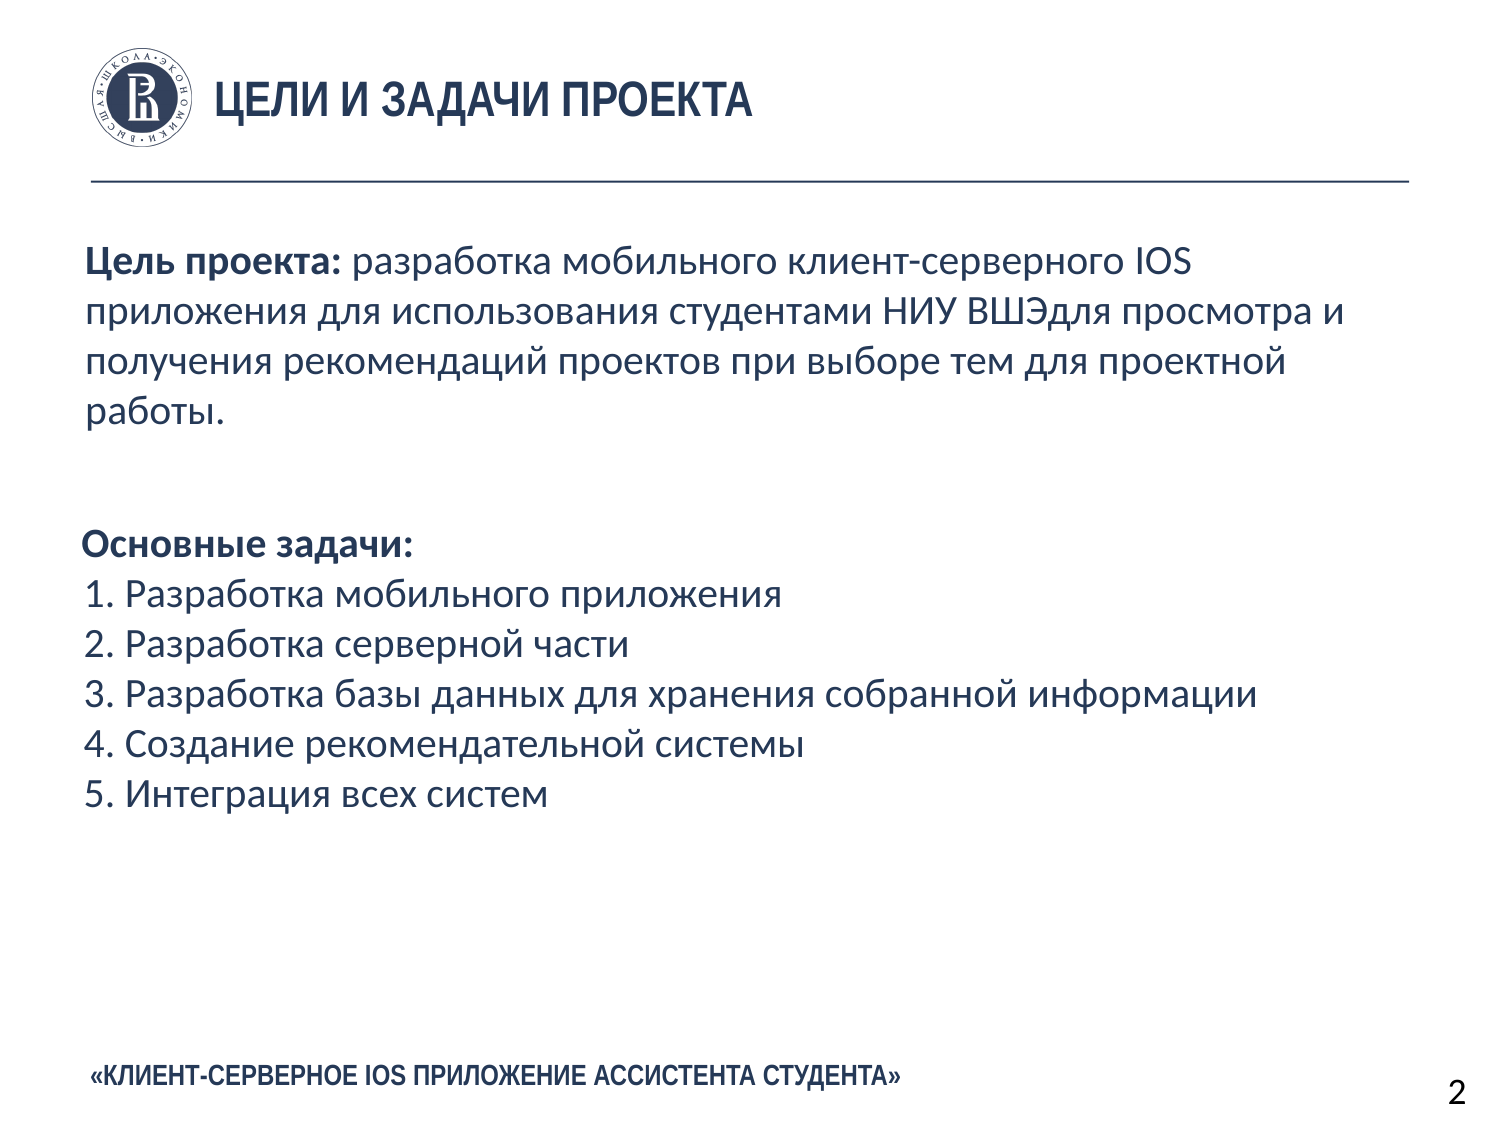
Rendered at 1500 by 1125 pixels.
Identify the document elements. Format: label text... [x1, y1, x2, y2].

slide_number 2 [1447, 1067, 1476, 1113]
picture [92, 47, 192, 147]
text_box Цель проекта: разработка мобильного клиент-серверного IOS приложения для использования студентами НИУ ВШЭдля просмотра и получения рекомендаций проектов при выборе тем для проектной работы. [85, 232, 1413, 433]
text_box «Клиент-серверное iOS приложение Ассистента Студента» [87, 1056, 1111, 1092]
text_box Цели и задачи проекта [212, 67, 1216, 127]
text_box Основные задачи: 1. Разработка мобильного приложения 2. Разработка серверной части 3. Разработка базы данных для хранения собранной информации 4. Создание рекомендательной системы 5. Интеграция всех систем [81, 515, 1410, 907]
